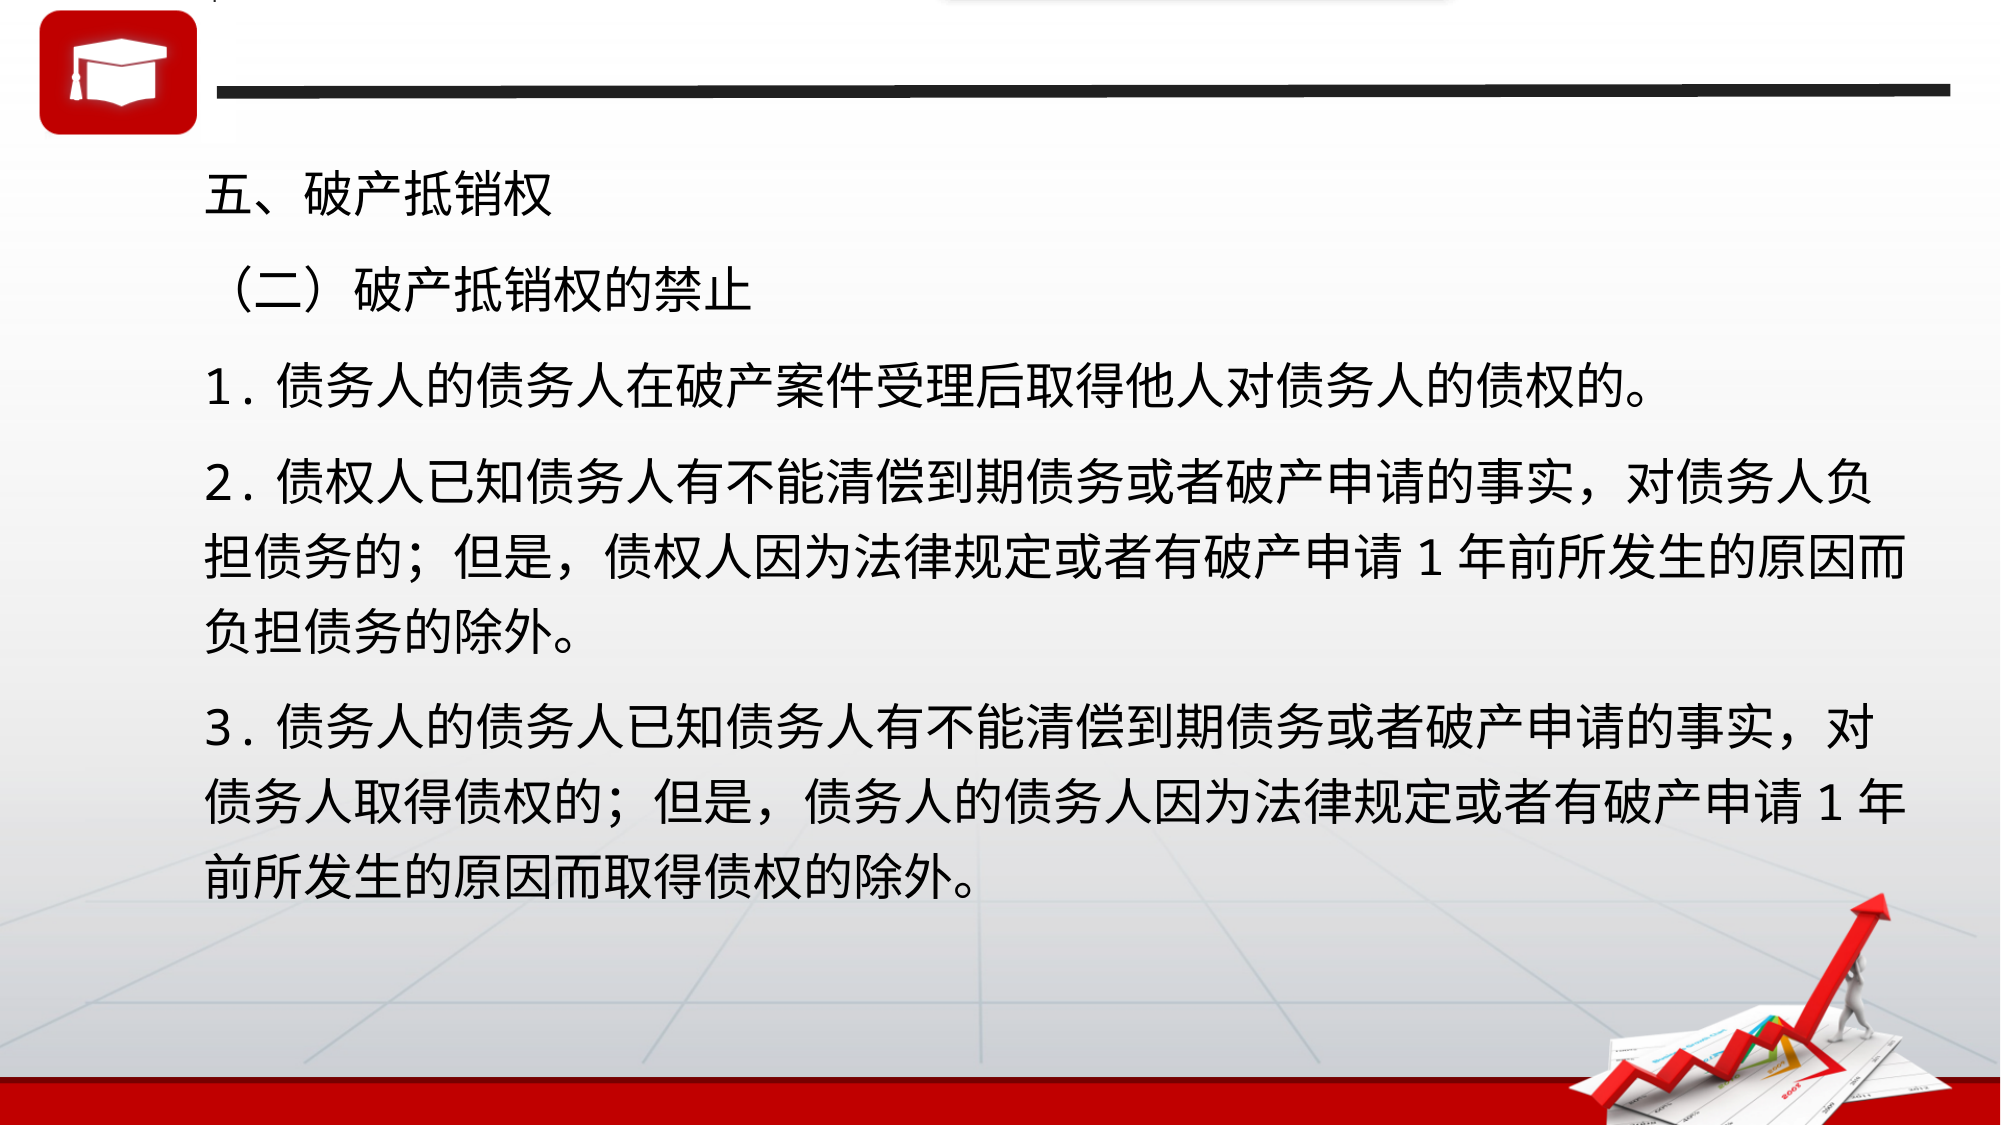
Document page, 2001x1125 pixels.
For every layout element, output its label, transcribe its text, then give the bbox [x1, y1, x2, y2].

picture [0, 0, 2001, 1125]
list 五、破产抵销权 （二）破产抵销权的禁止 1.债务人的债务人在破产案件受理后取得他人对债务人的债权的。 2.债权人已知债务人有不能清偿到期债务或者破产申请的事实，对债务人负担债务的；但是，债权人因为法律规定或者有破产申请1年前所发生的原因而负担债务的除外。 3.债务人的债务人已知债务人有不能清偿到期债务或者破产申请的事实，对债务人取得债权的；但是，债务人的债务人因为法律规定或者有破产申请1年前所发生的原因而取得债权的除外。 [188, 140, 1939, 1034]
